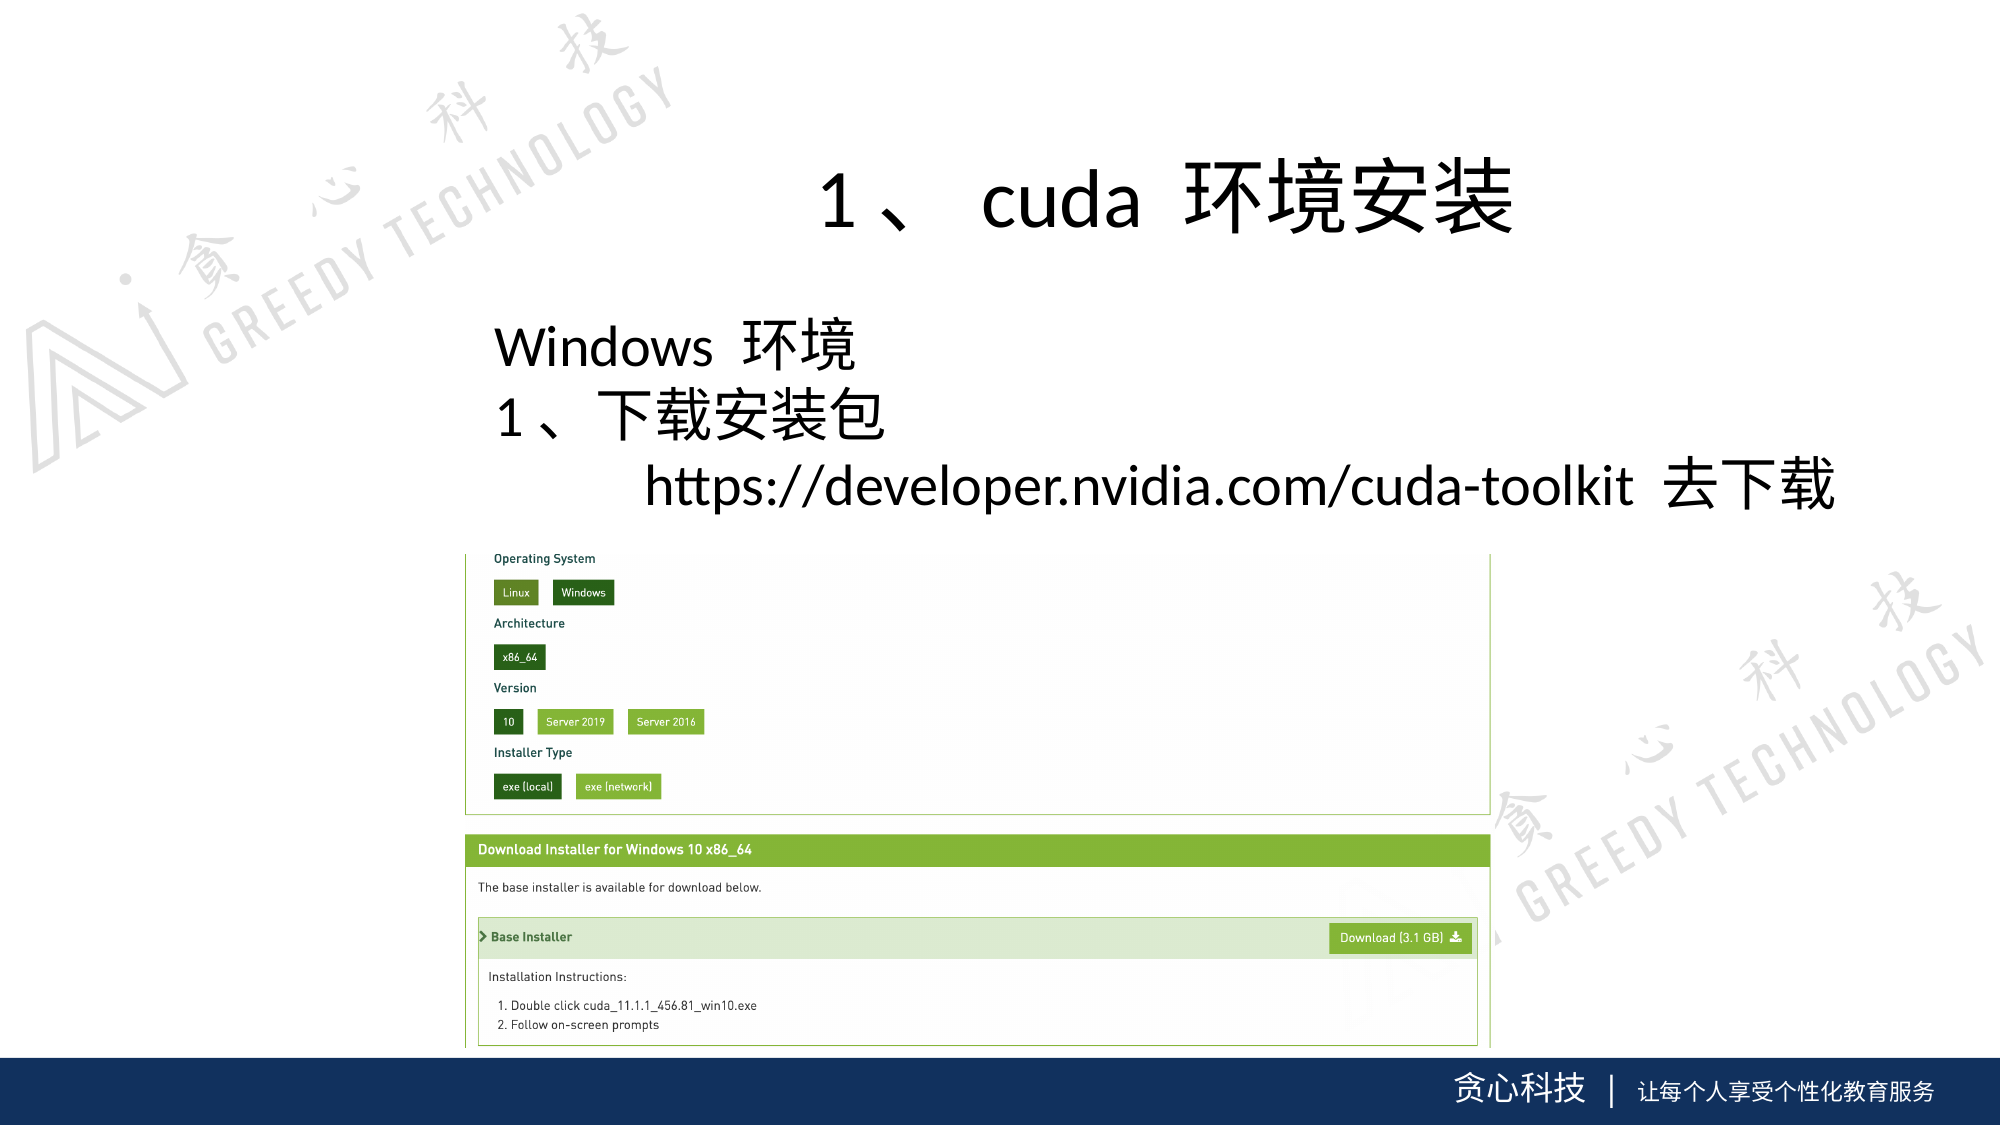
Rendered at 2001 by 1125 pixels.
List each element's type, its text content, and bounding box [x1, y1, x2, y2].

picture [25, 13, 671, 474]
picture [465, 554, 1984, 1049]
text_box Windows 环境 1、下载安装包 https://developer.nvidia.com/cuda-toolkit 去下载 [479, 300, 1852, 525]
text_box 1、cuda 环境安装 [800, 136, 1531, 252]
